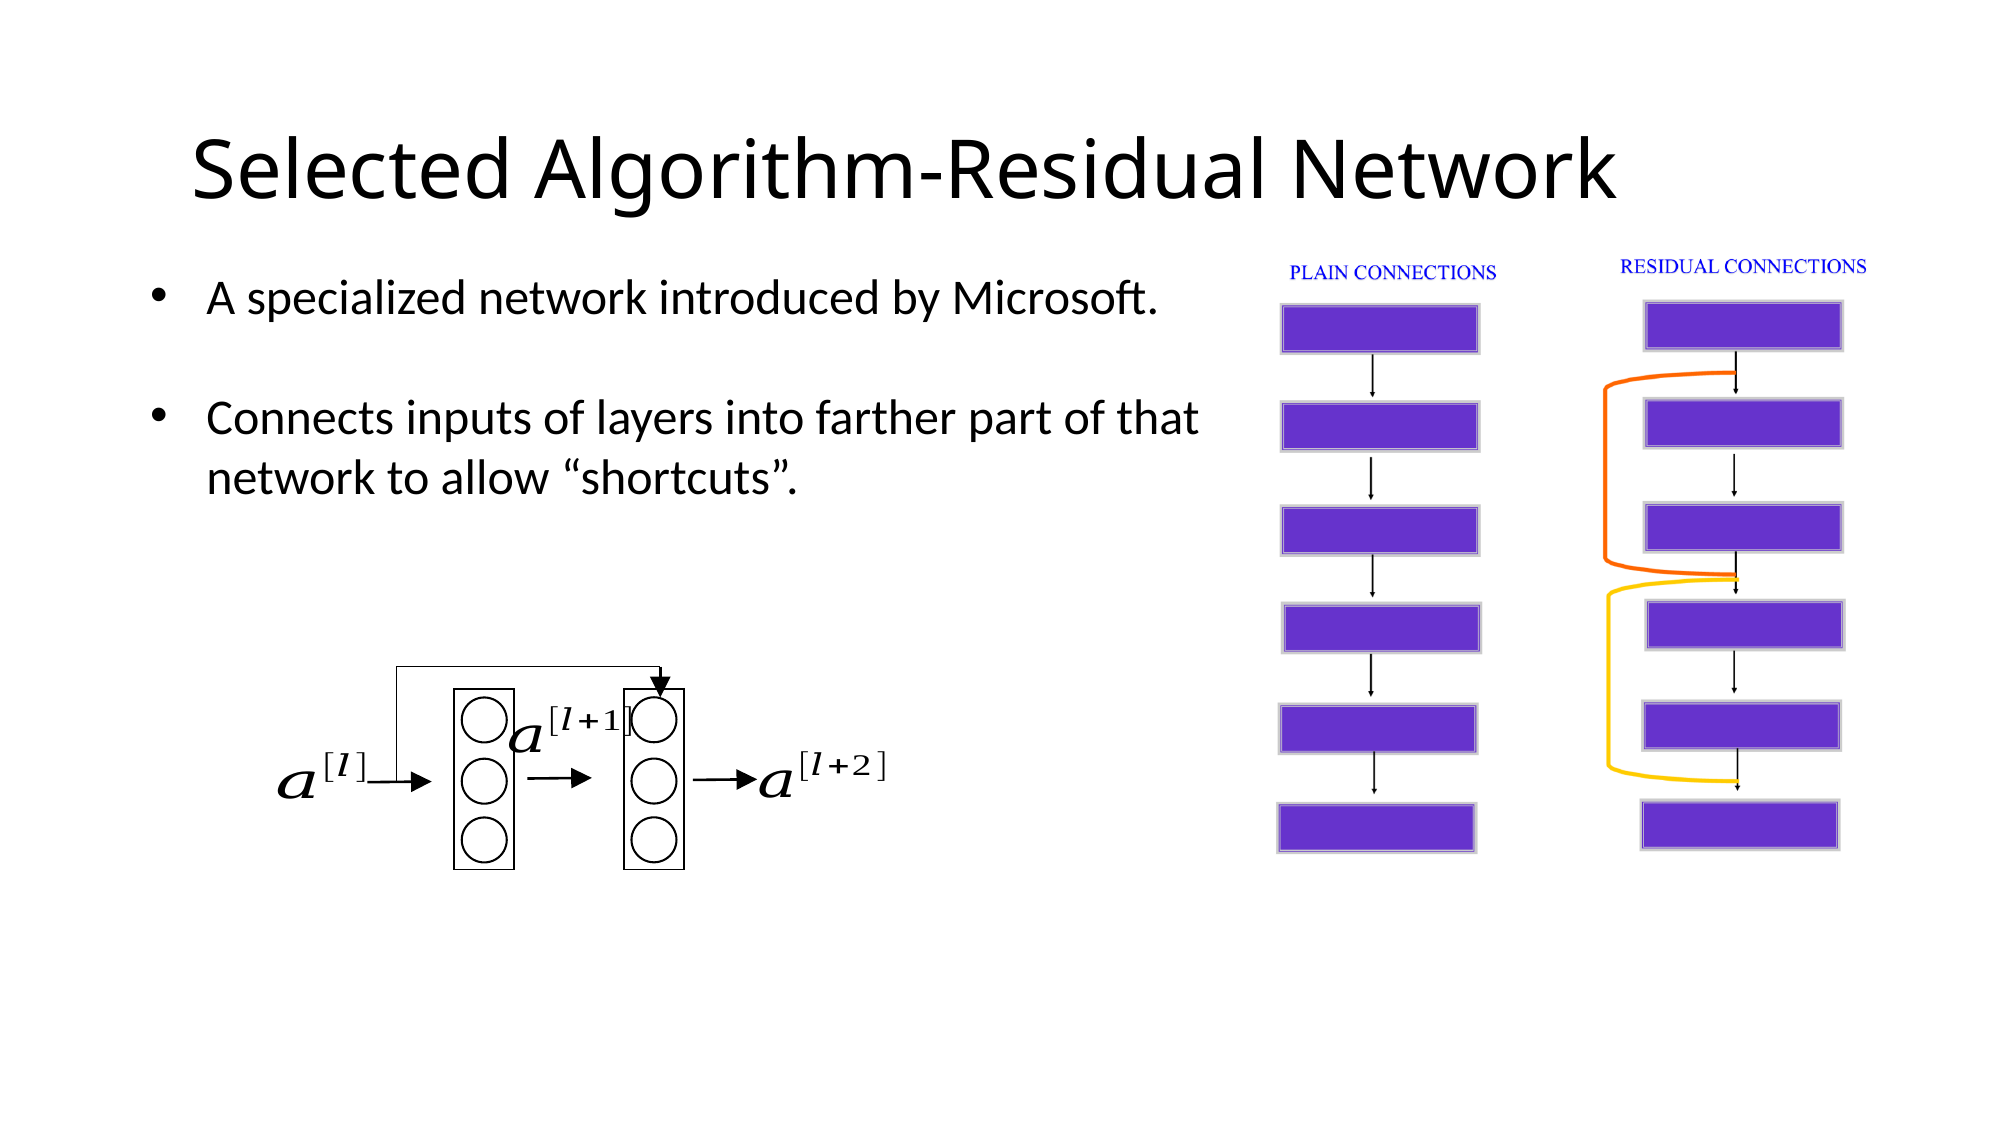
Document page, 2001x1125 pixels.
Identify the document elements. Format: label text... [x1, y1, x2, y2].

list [1201, 205, 1890, 920]
text_box A specialized network introduced by Microsoft. Connects inputs of layers into farther part of that network to allow “shortcuts”. [135, 257, 1201, 512]
title Selected Algorithm-Residual Network [155, 100, 1656, 226]
table_header [625, 690, 683, 869]
text_box [460, 816, 508, 864]
text_box [630, 696, 678, 744]
text_box [460, 696, 508, 744]
text_box [460, 757, 508, 805]
text_box [630, 816, 678, 864]
table_header [455, 690, 513, 869]
text_box [630, 757, 678, 805]
